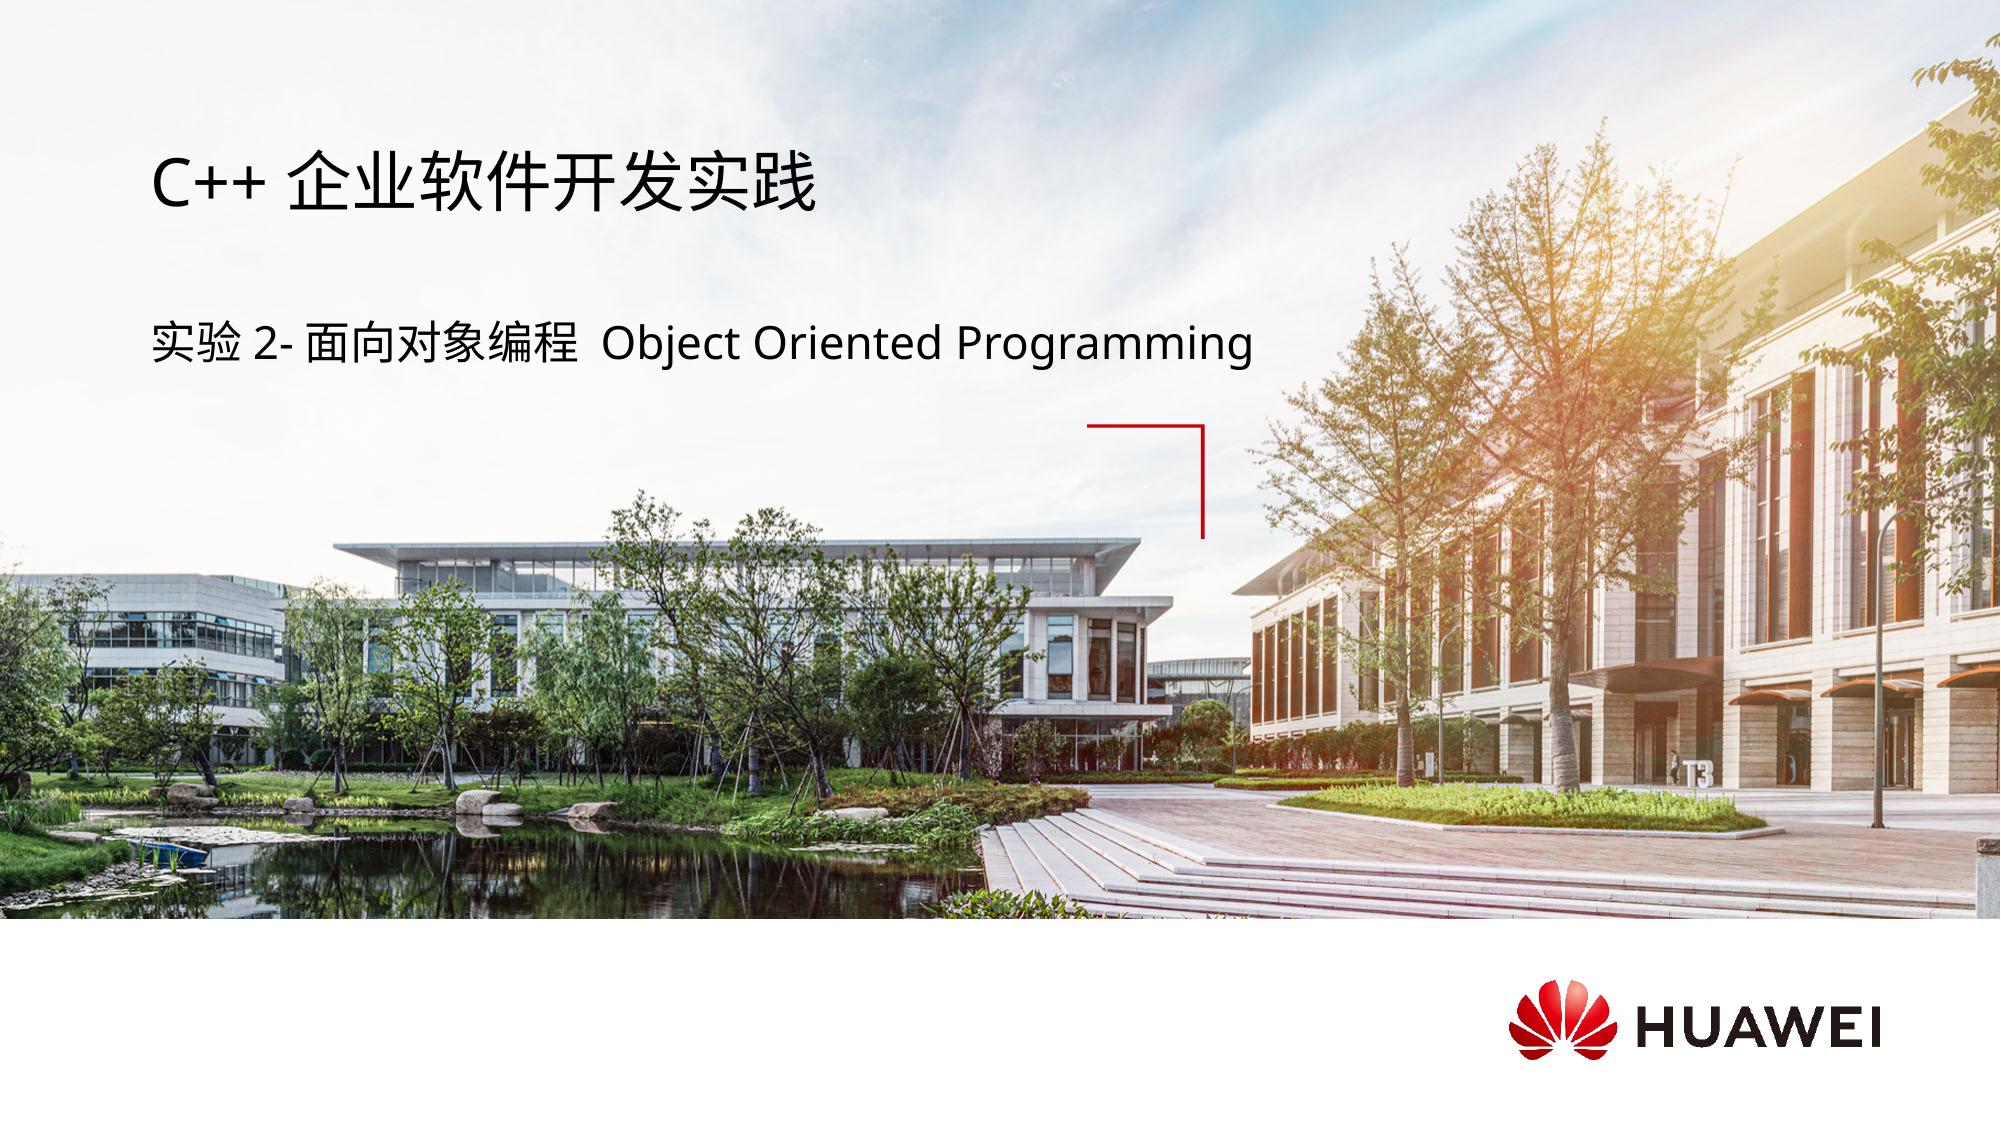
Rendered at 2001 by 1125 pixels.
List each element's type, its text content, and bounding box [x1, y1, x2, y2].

list 实验2-面向对象编程 Object Oriented Programming [150, 319, 1484, 426]
picture [0, 0, 2000, 919]
picture [1509, 980, 1880, 1060]
title C++企业软件开发实践 [150, 148, 1484, 262]
